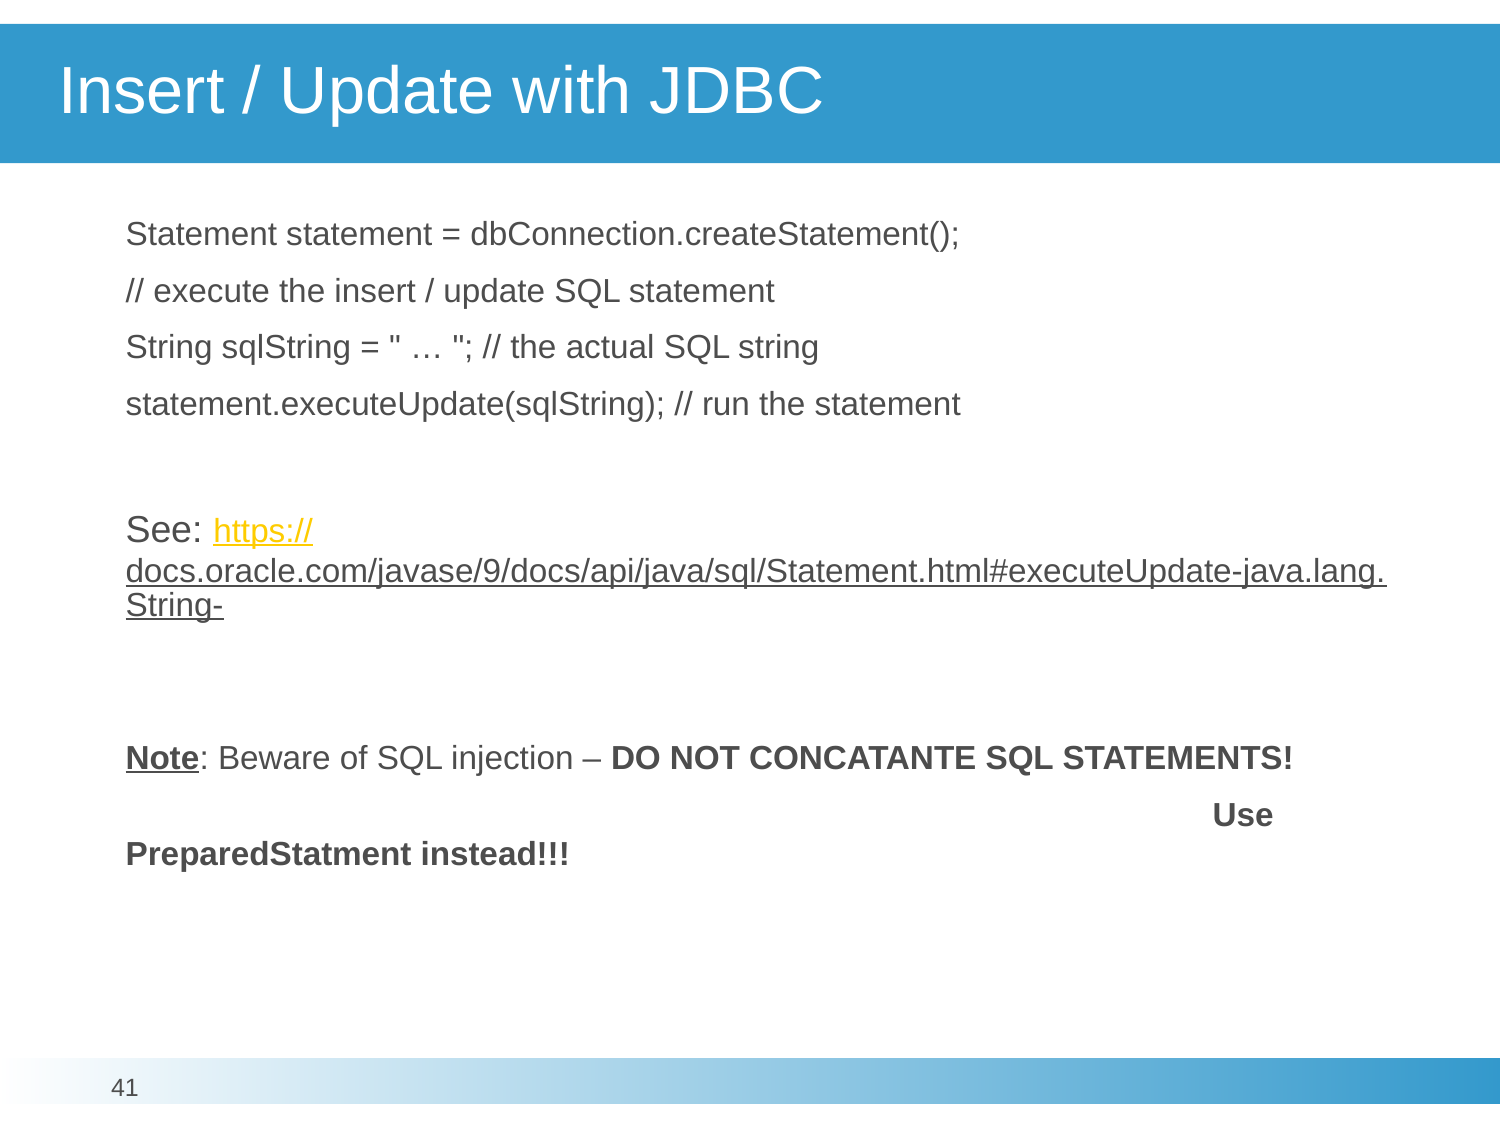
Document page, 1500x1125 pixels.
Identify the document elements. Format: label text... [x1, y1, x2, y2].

slide_number 41 [45, 1074, 205, 1122]
title Insert / Update with JDBC [0, 23, 1500, 164]
list Statement statement = dbConnection.createStatement(); // execute the insert / update SQL statement String sqlString = " … "; // the actual SQL string statement.executeUpdate(sqlString); // run the statement See: https://docs.oracle.com/javase/9/docs/api/java/sql/Statement.html#executeUpdate-java.lang.String- Note: Beware of SQL injection – DO NOT CONCATANTE SQL STATEMENTS! Use PreparedStatment instead!!! [125, 212, 1393, 1031]
